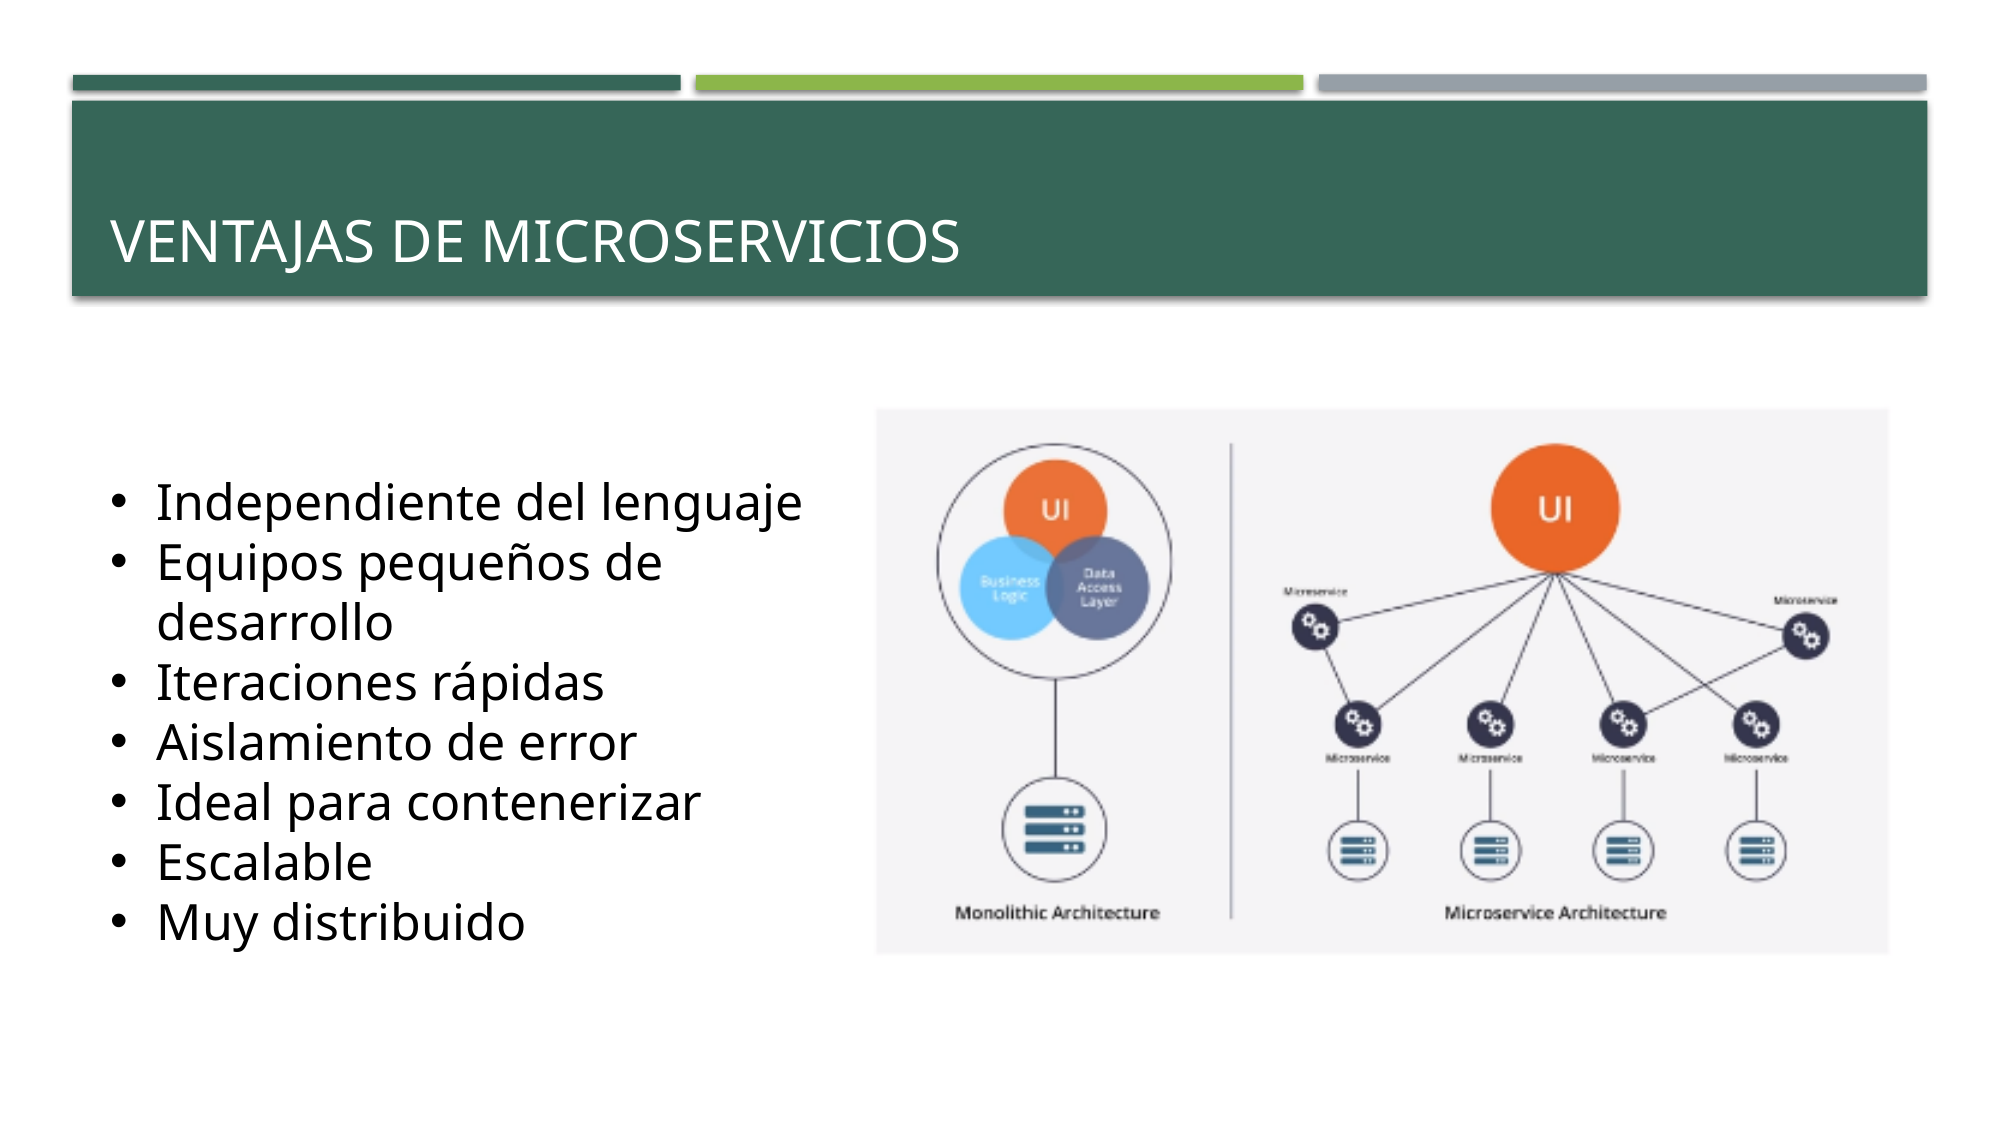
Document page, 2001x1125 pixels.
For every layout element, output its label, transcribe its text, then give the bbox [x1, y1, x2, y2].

title VENTAJAS DE MICROSERVICIOS [95, 115, 1905, 282]
text_box Independiente del lenguaje Equipos pequeños de desarrollo Iteraciones rápidas Aislamiento de error Ideal para contenerizar Escalable Muy distribuido [95, 463, 857, 958]
picture [863, 395, 1906, 970]
